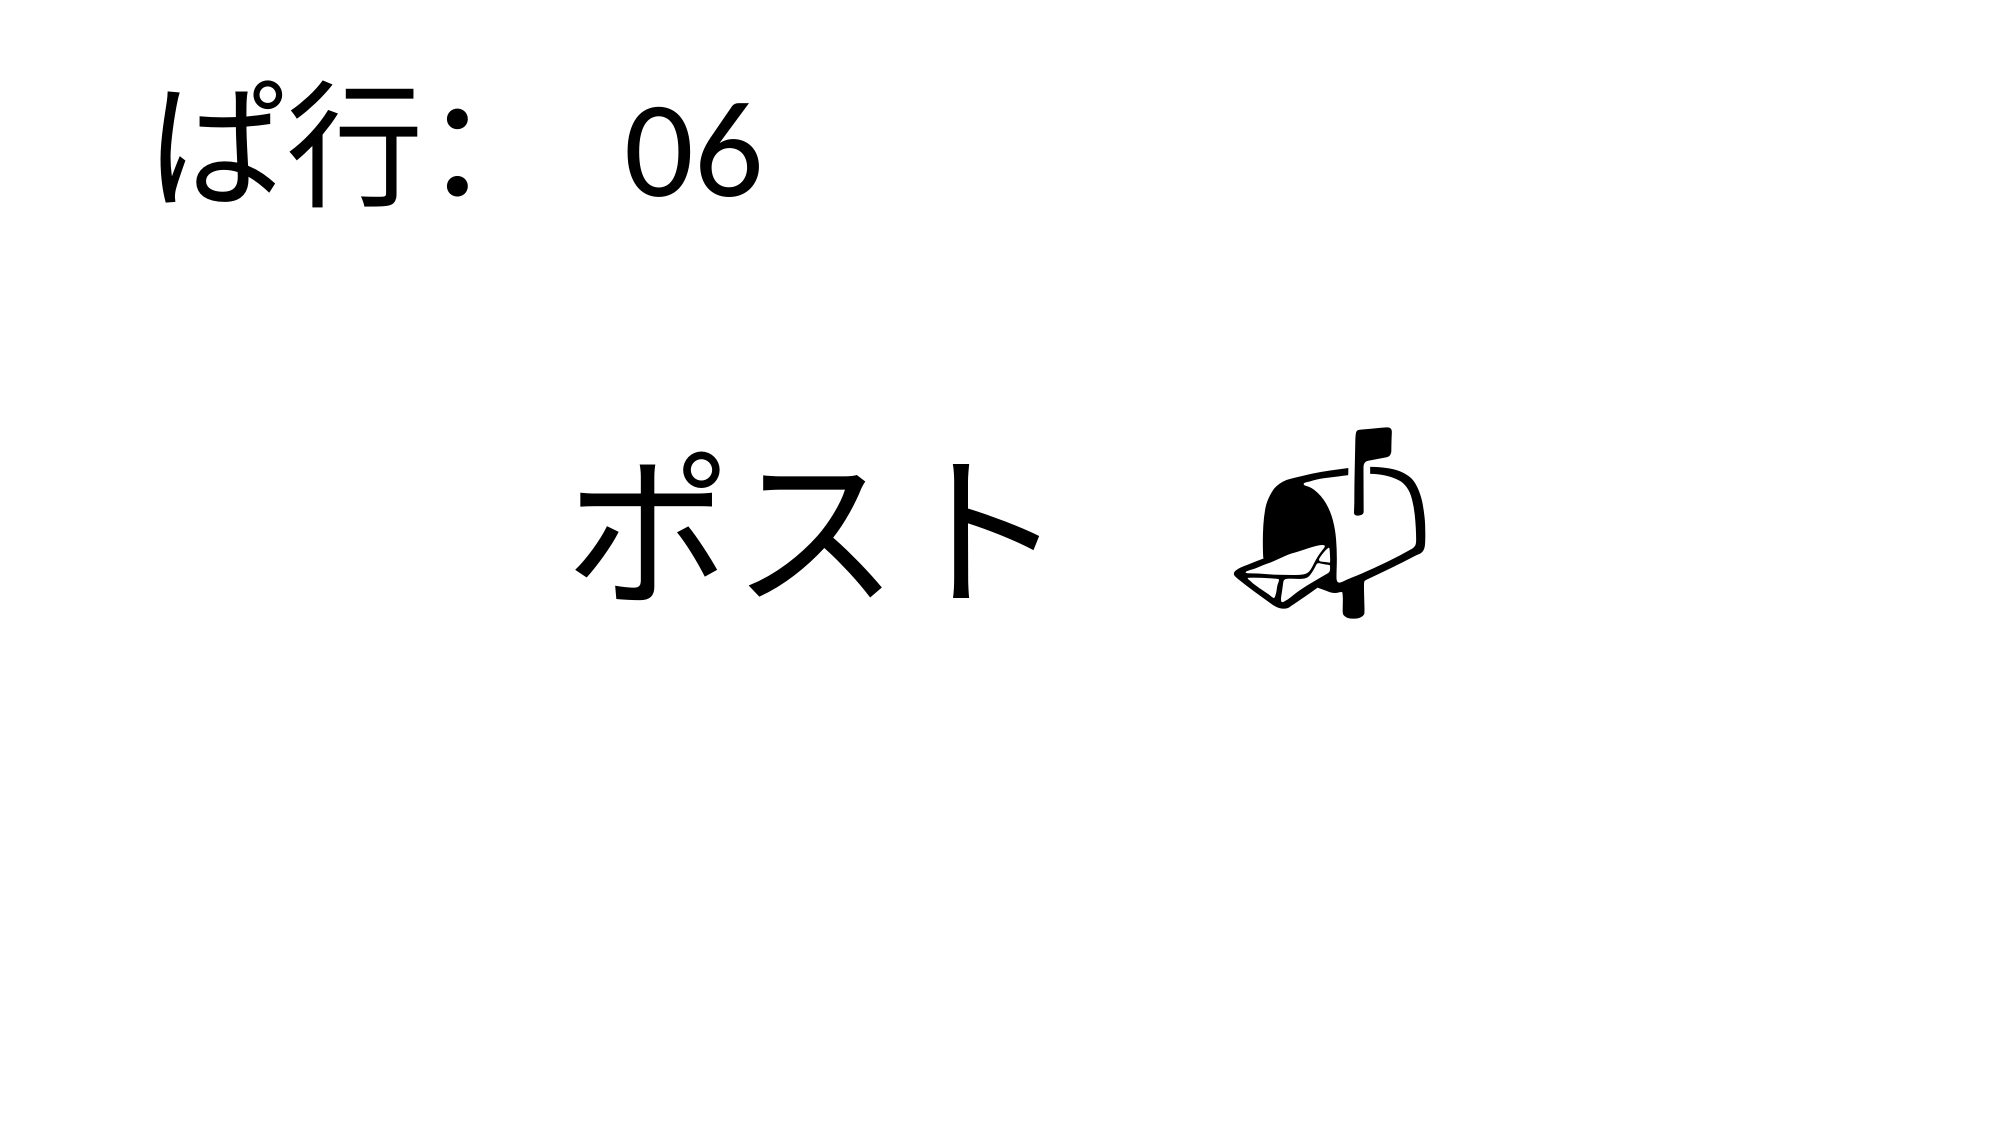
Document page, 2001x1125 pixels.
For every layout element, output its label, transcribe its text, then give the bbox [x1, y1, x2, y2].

text_box ぱ行： 06 [79, 77, 834, 228]
title ポスト 📬 [137, 428, 1863, 652]
